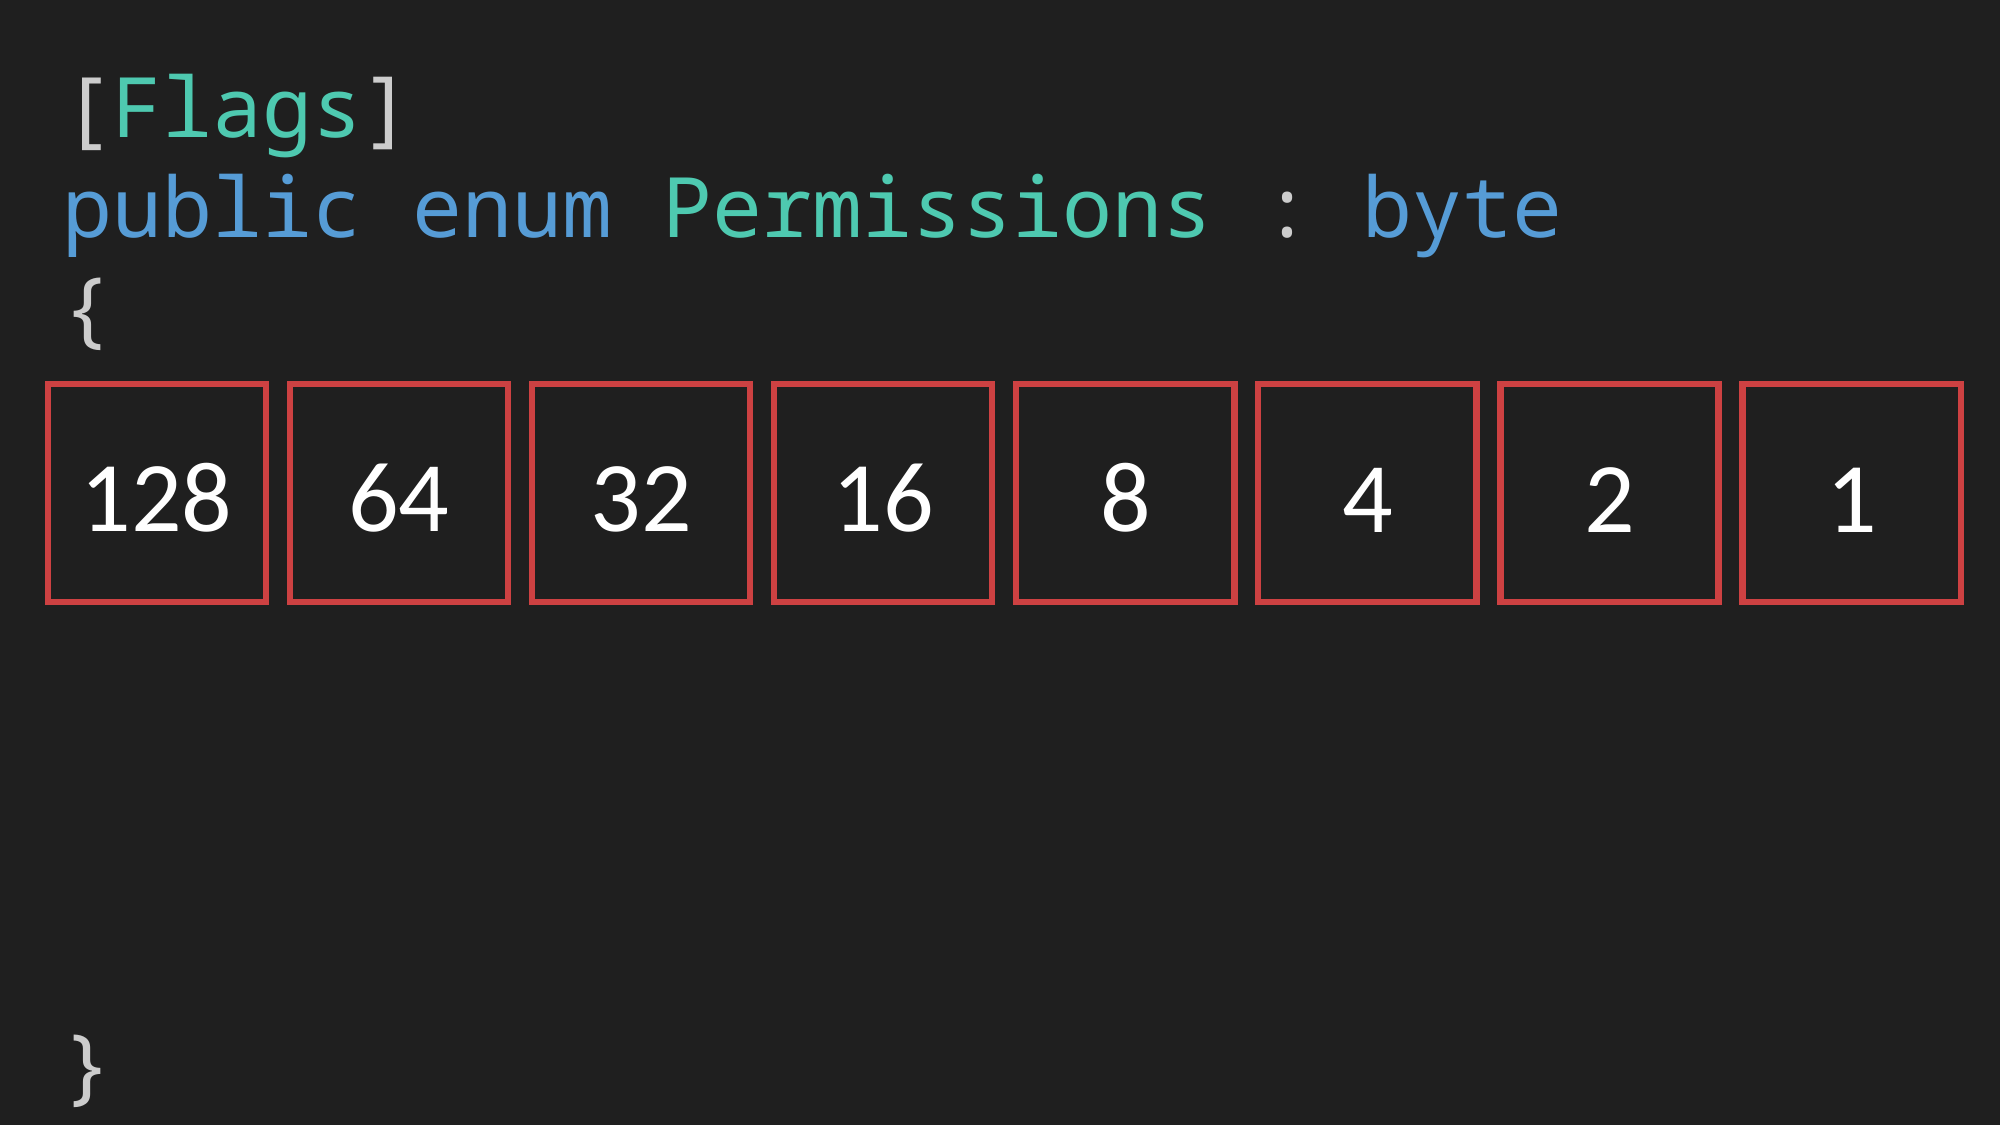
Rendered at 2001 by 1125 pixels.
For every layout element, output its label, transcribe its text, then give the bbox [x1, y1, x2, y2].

text_box 16 [817, 424, 949, 559]
text_box [1742, 383, 1962, 603]
text_box [1015, 383, 1235, 603]
text_box [531, 383, 751, 603]
text_box [1499, 383, 1720, 603]
text_box 8 [1085, 424, 1166, 559]
text_box [47, 383, 267, 603]
text_box } [47, 1004, 1961, 1119]
text_box [1257, 383, 1477, 603]
text_box [289, 383, 509, 603]
text_box [773, 383, 993, 603]
text_box 128 [65, 424, 248, 559]
text_box [Flags] public enum Permissions : byte { [47, 46, 1961, 362]
text_box 32 [575, 424, 707, 559]
text_box 2 [1569, 424, 1650, 560]
text_box 1 [1811, 424, 1892, 560]
text_box 64 [333, 424, 465, 559]
text_box 4 [1327, 424, 1408, 560]
